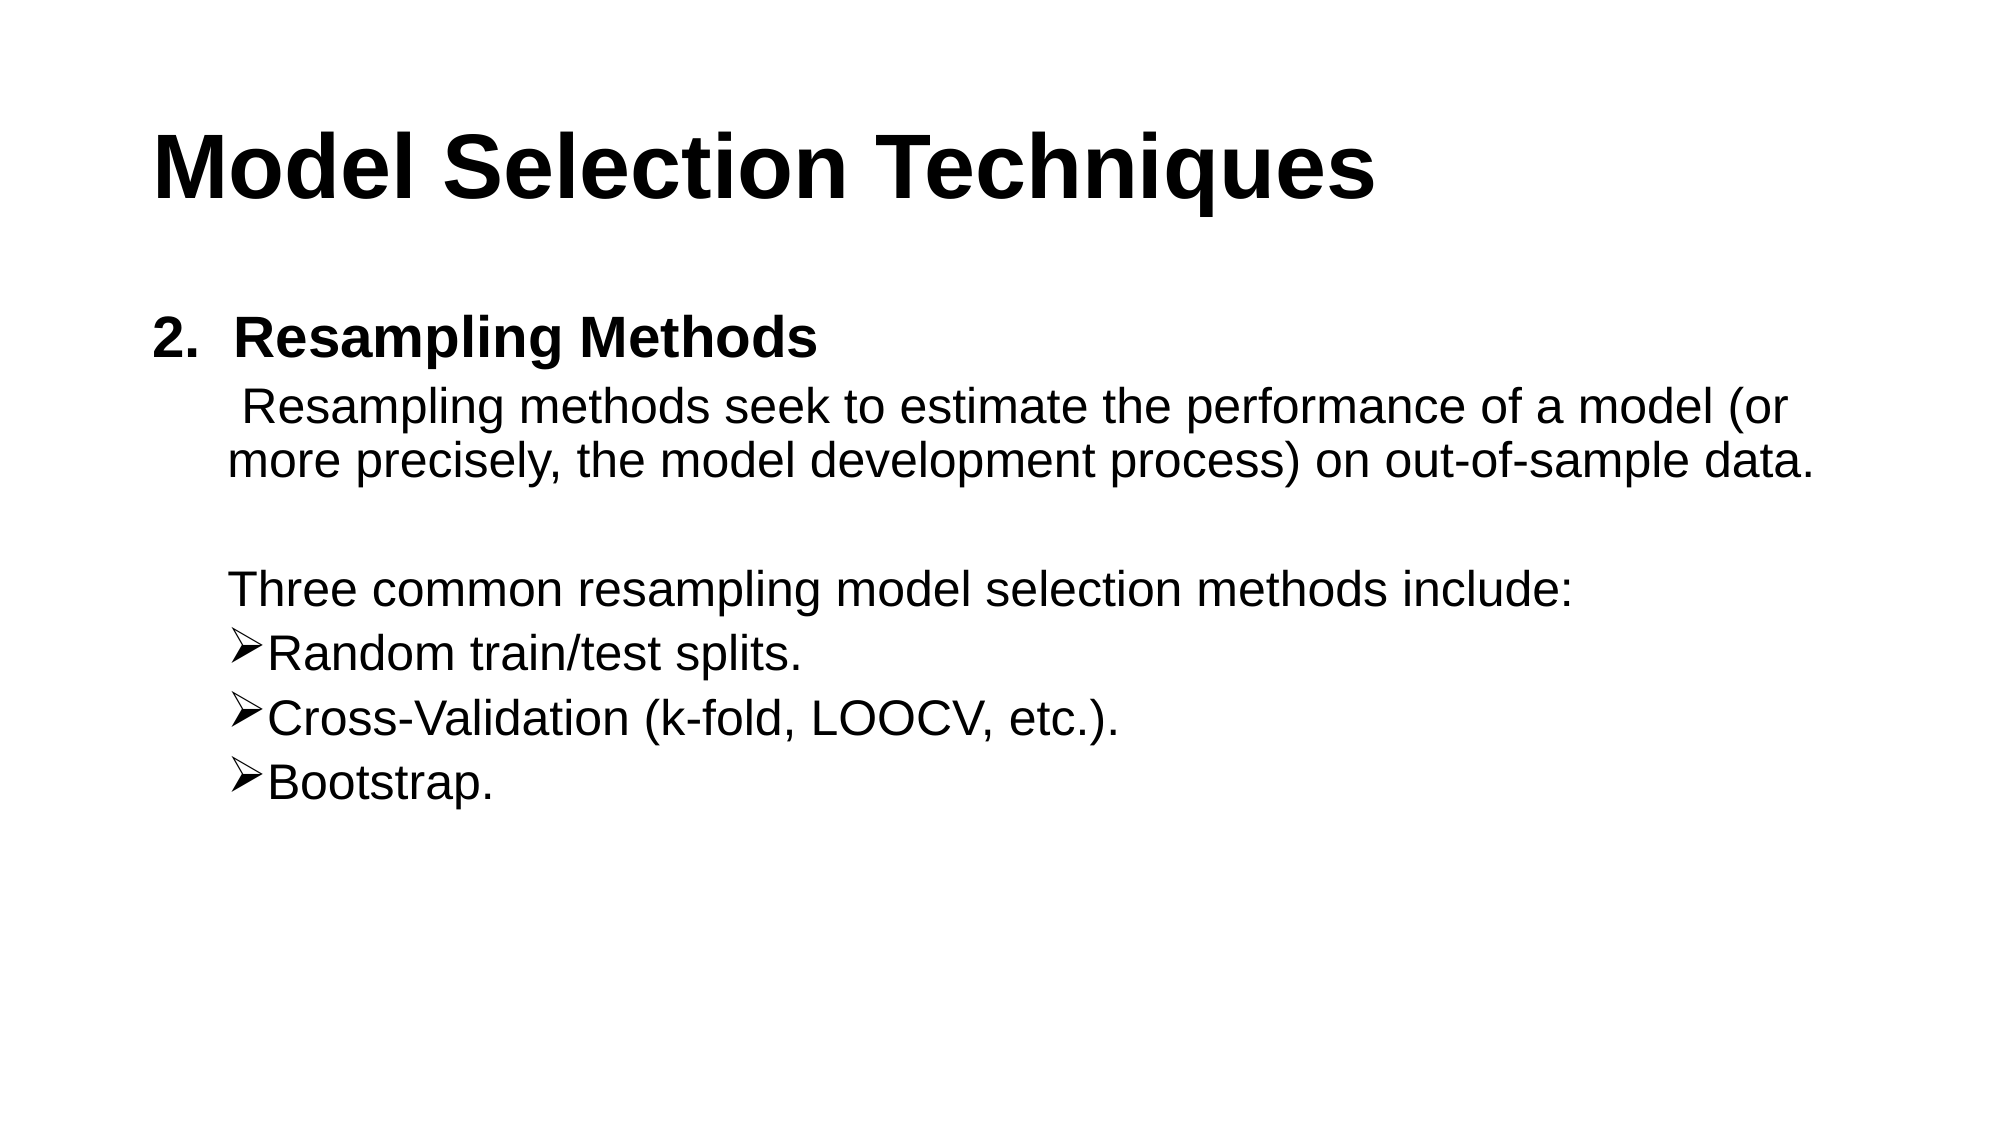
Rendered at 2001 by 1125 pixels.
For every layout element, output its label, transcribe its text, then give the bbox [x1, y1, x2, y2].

title Model Selection Techniques [137, 59, 1863, 278]
list 2. Resampling Methods Resampling methods seek to estimate the performance of a model (or more precisely, the model development process) on out-of-sample data. Three common resampling model selection methods include: Random train/test splits. Cross-Validation (k-fold, LOOCV, etc.). Bootstrap. [137, 299, 1863, 1014]
